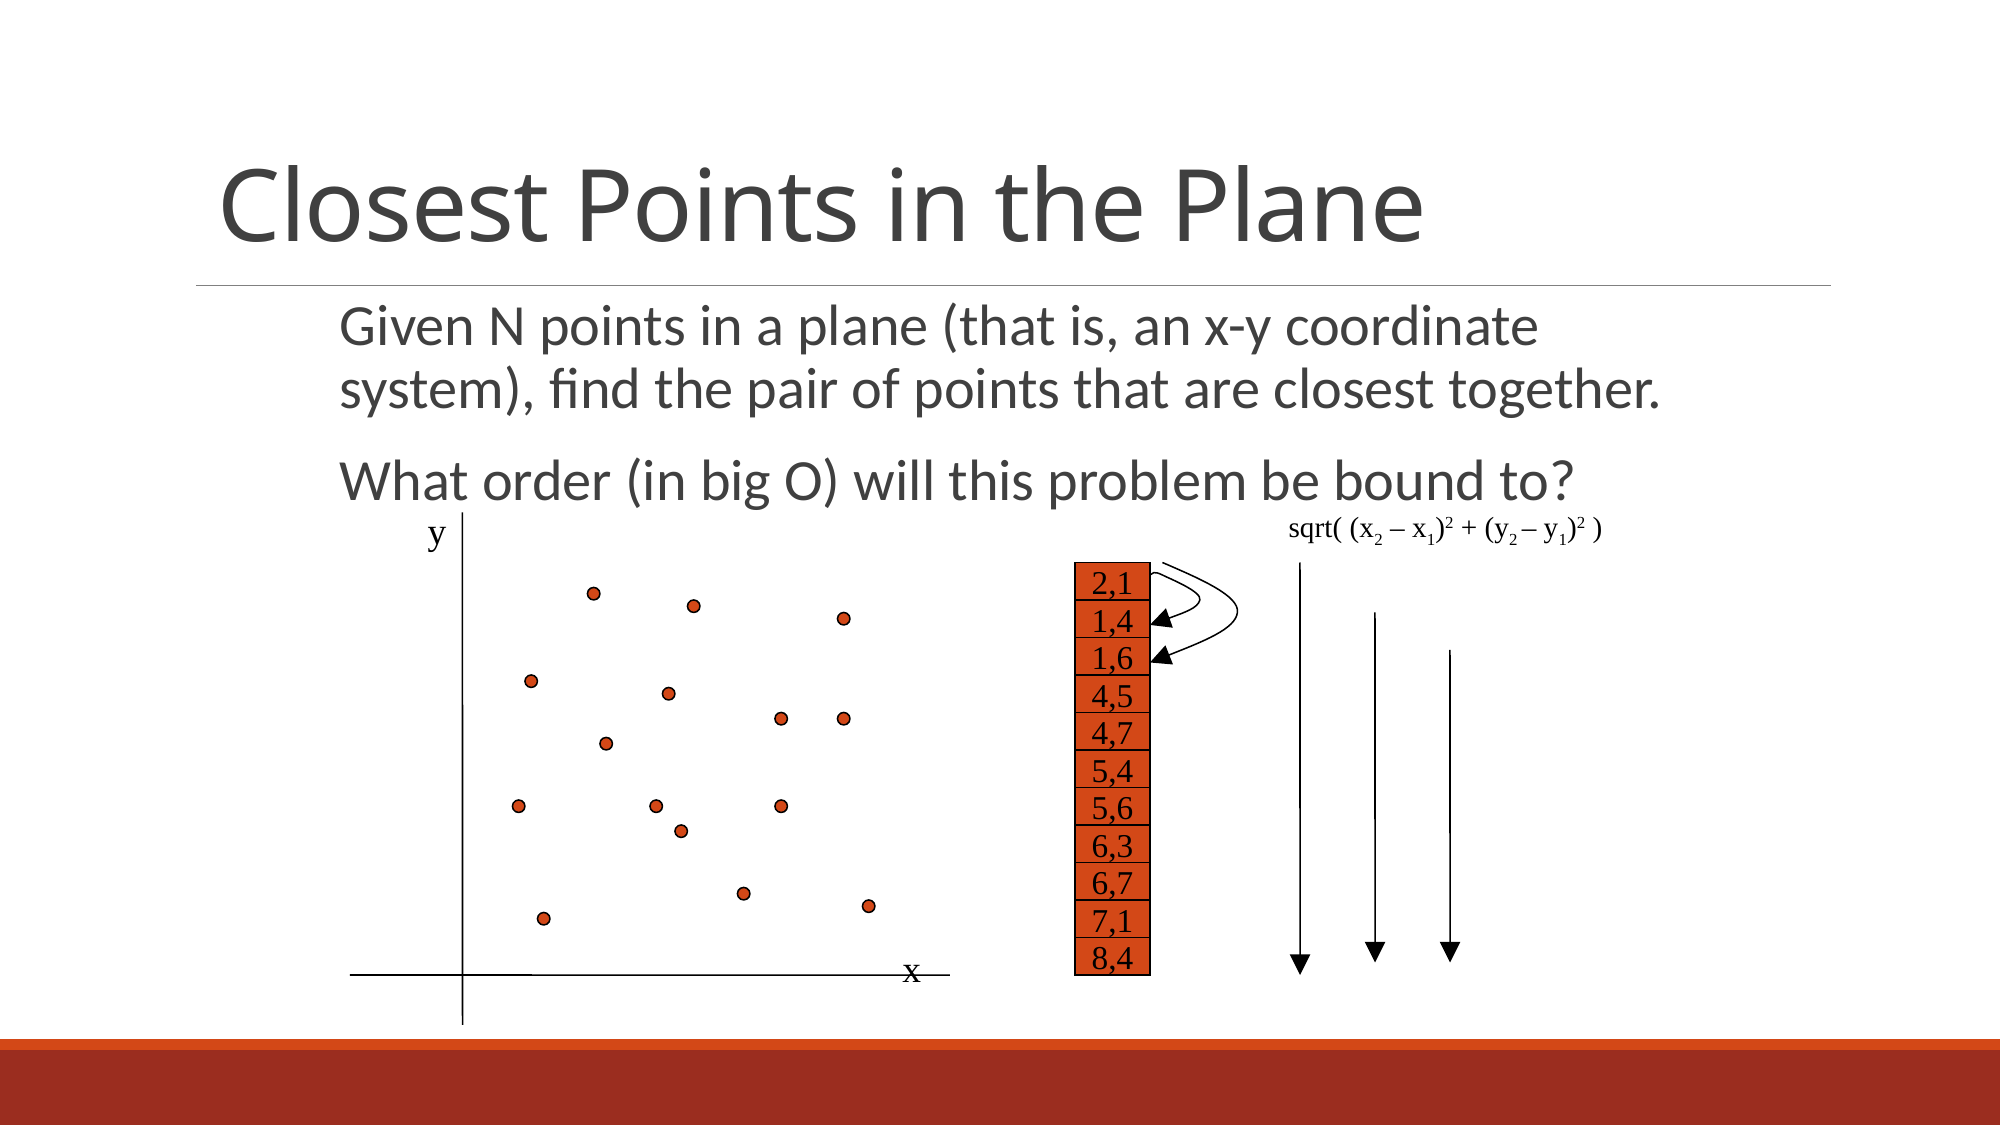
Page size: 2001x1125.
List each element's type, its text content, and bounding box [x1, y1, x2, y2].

text_box y [412, 499, 462, 560]
text_box 2,1 [1074, 562, 1150, 600]
text_box [599, 737, 613, 750]
text_box [1149, 572, 1161, 626]
text_box [649, 799, 663, 813]
list Given N points in a plane (that is, an x-y coordinate system), find the pair of points that are closest together. What order (in big O) will this problem be bound to? [324, 287, 1700, 538]
text_box [737, 887, 750, 900]
text_box [1149, 562, 1238, 665]
text_box 5,6 [1074, 787, 1150, 825]
text_box x [887, 937, 937, 998]
text_box 4,7 [1074, 713, 1150, 750]
text_box [687, 599, 700, 613]
text_box 1,6 [1074, 637, 1150, 675]
text_box [512, 799, 525, 813]
text_box [774, 712, 788, 725]
text_box 6,3 [1074, 825, 1150, 863]
text_box [524, 674, 538, 688]
text_box [1364, 612, 1386, 963]
text_box 5,4 [1074, 750, 1150, 787]
text_box [1439, 649, 1461, 963]
text_box sqrt( (x2 – x1)2 + (y2 – y1)2 ) [1273, 501, 1618, 556]
text_box [774, 799, 788, 813]
text_box [537, 912, 550, 925]
text_box [1289, 562, 1311, 976]
text_box 1,4 [1074, 600, 1150, 637]
text_box 4,5 [1074, 675, 1150, 713]
text_box [837, 712, 850, 725]
text_box 8,4 [1074, 937, 1150, 975]
text_box 6,7 [1074, 863, 1150, 900]
title Closest Points in the Plane [202, 81, 1478, 270]
text_box [587, 587, 600, 600]
text_box [862, 899, 875, 913]
text_box [674, 824, 688, 838]
text_box [662, 687, 675, 700]
text_box 7,1 [1074, 900, 1150, 937]
text_box [837, 612, 850, 625]
